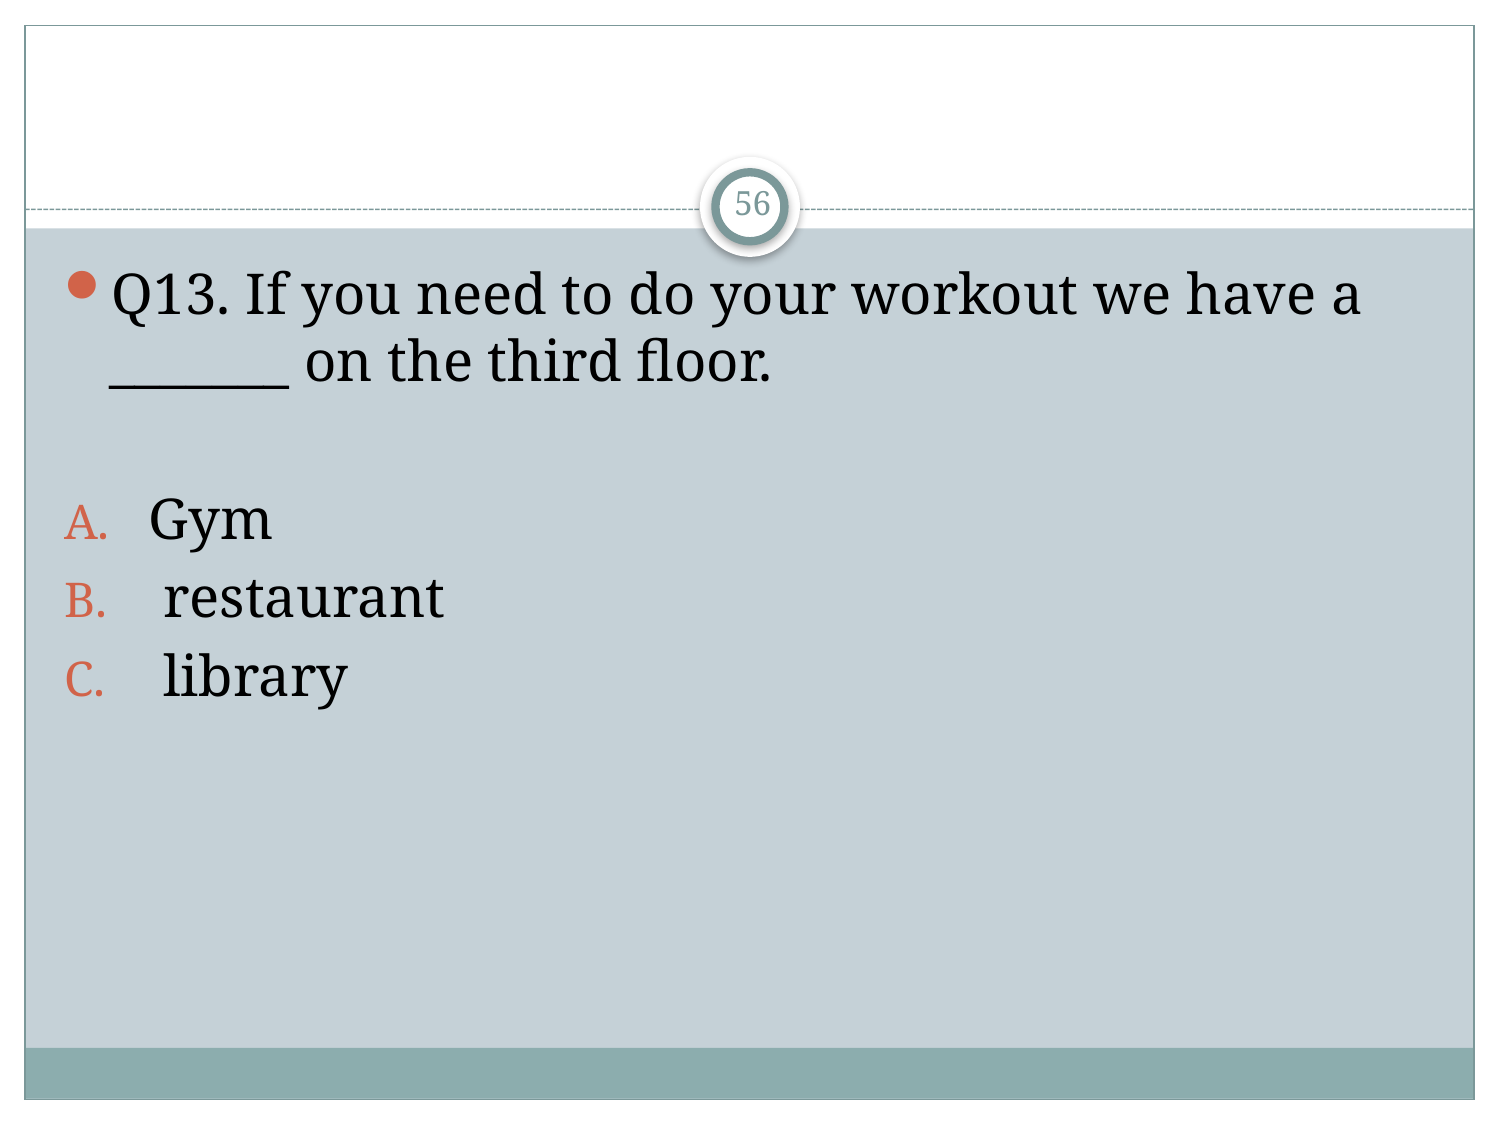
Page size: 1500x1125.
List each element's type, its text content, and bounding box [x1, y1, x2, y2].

list Q13. If you need to do your workout we have a _______ on the third floor. Gym restaurant library [49, 250, 1445, 1001]
slide_number 56 [715, 168, 791, 241]
